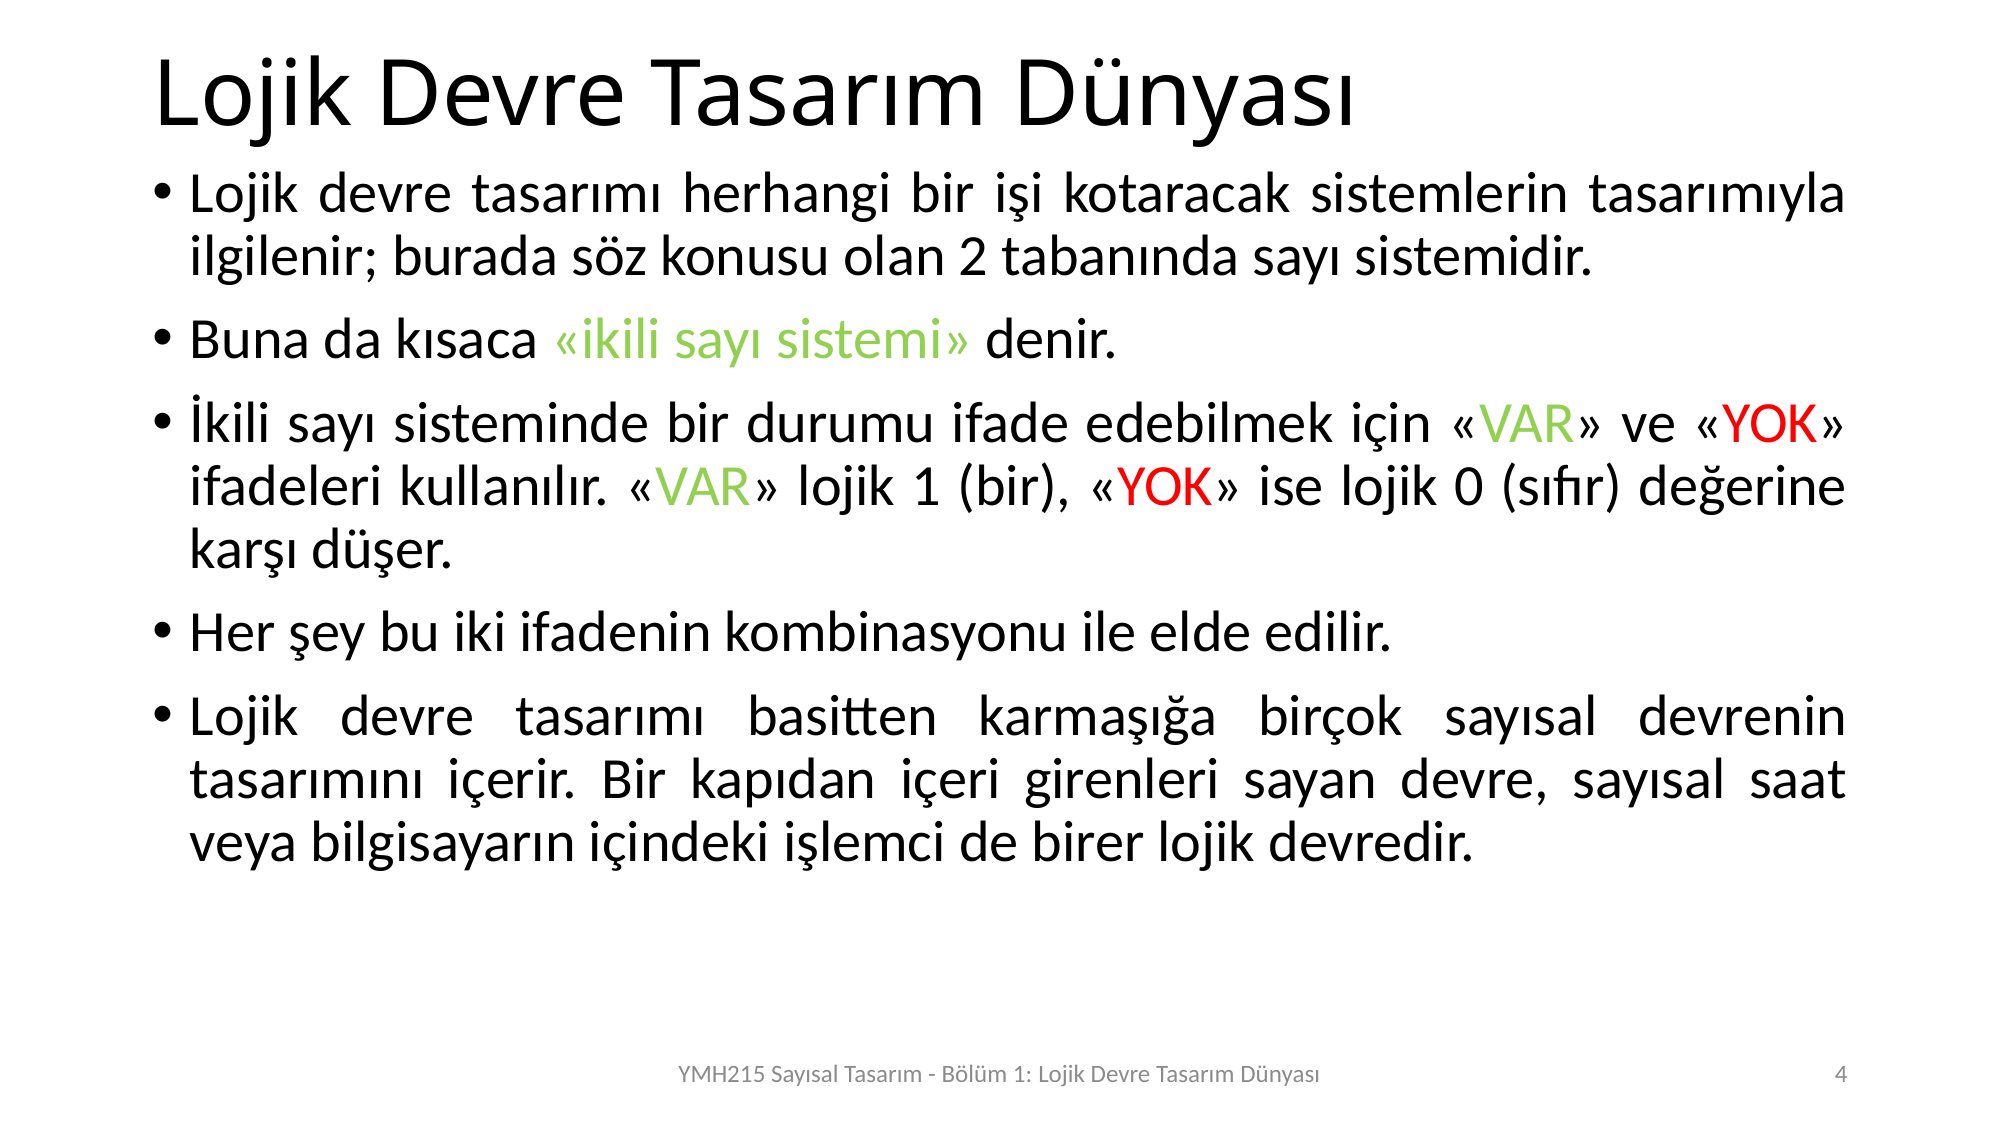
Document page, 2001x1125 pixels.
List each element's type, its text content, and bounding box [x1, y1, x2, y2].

slide_number 4 [1412, 1042, 1863, 1103]
title Lojik Devre Tasarım Dünyası [137, 36, 1863, 155]
list Lojik devre tasarımı herhangi bir işi kotaracak sistemlerin tasarımıyla ilgilenir; burada söz konusu olan 2 tabanında sayı sistemidir. Buna da kısaca «ikili sayı sistemi» denir. İkili sayı sisteminde bir durumu ifade edebilmek için «VAR» ve «YOK» ifadeleri kullanılır. «VAR» lojik 1 (bir), «YOK» ise lojik 0 (sıfır) değerine karşı düşer. Her şey bu iki ifadenin kombinasyonu ile elde edilir. Lojik devre tasarımı basitten karmaşığa birçok sayısal devrenin tasarımını içerir. Bir kapıdan içeri girenleri sayan devre, sayısal saat veya bilgisayarın içindeki işlemci de birer lojik devredir. [137, 155, 1863, 1014]
footer YMH215 Sayısal Tasarım - Bölüm 1: Lojik Devre Tasarım Dünyası [662, 1042, 1338, 1103]
